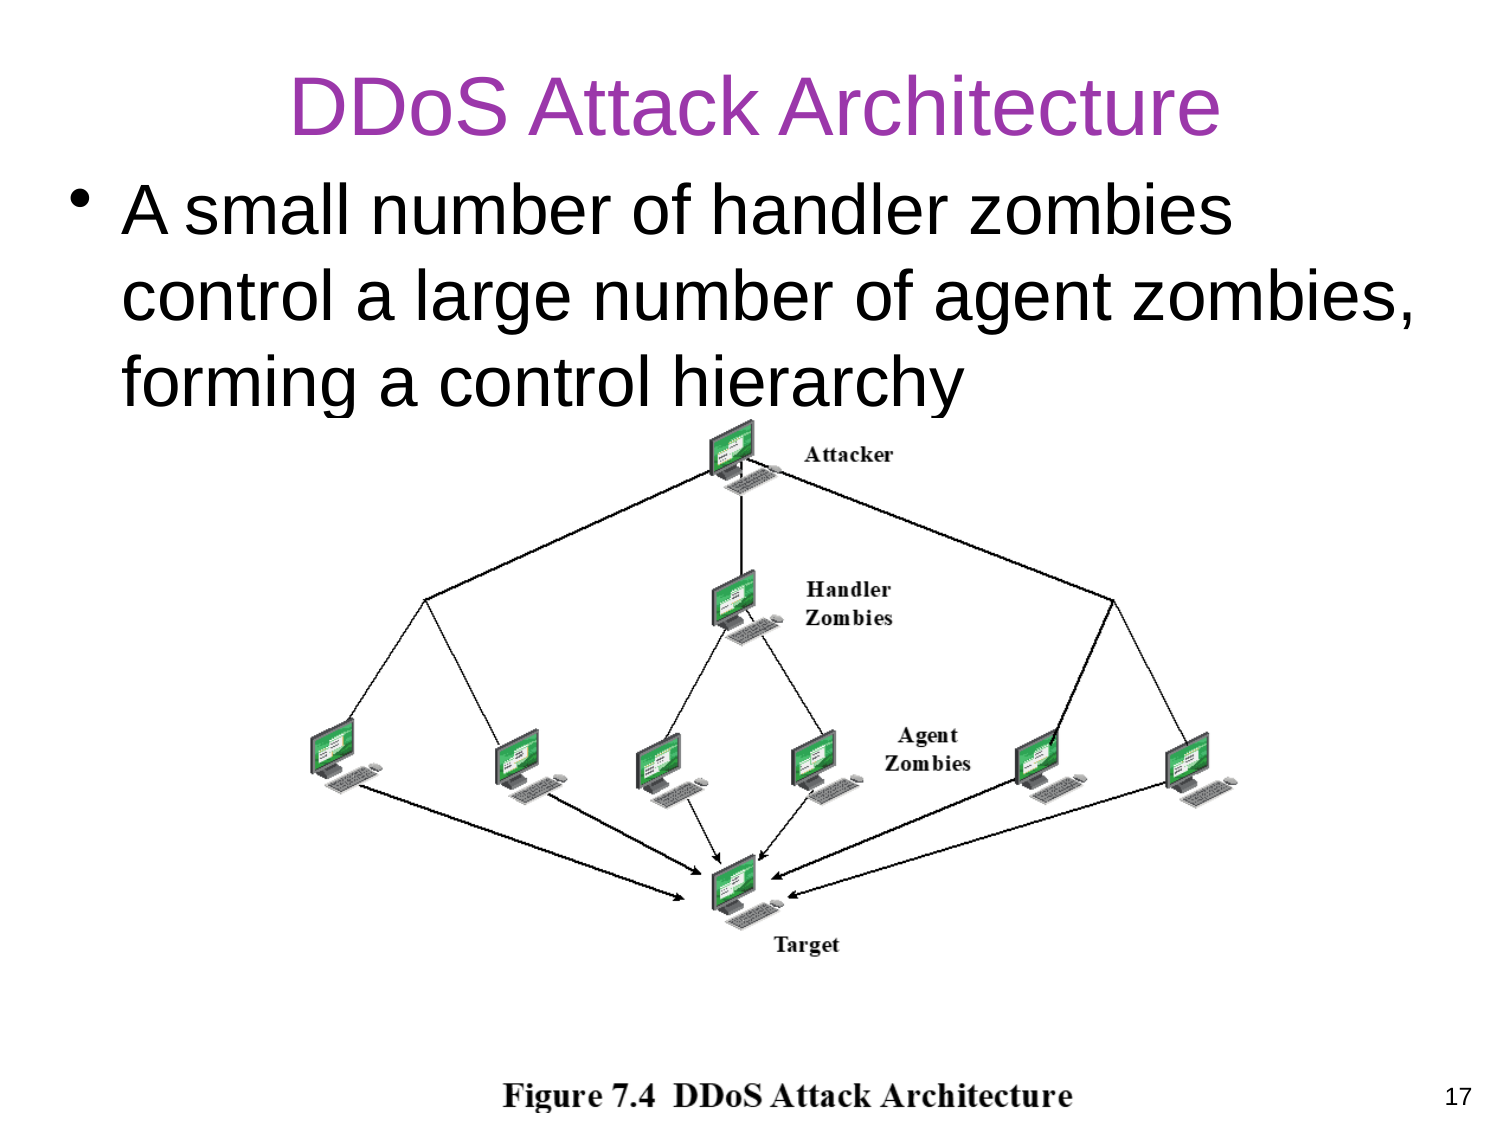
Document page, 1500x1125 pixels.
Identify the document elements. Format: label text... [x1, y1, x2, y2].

title DDoS Attack Architecture [52, 30, 1459, 156]
slide_number 17 [1245, 1073, 1488, 1114]
picture [300, 418, 1240, 1114]
list A small number of handler zombies control a large number of agent zombies, forming a control hierarchy [52, 156, 1459, 429]
